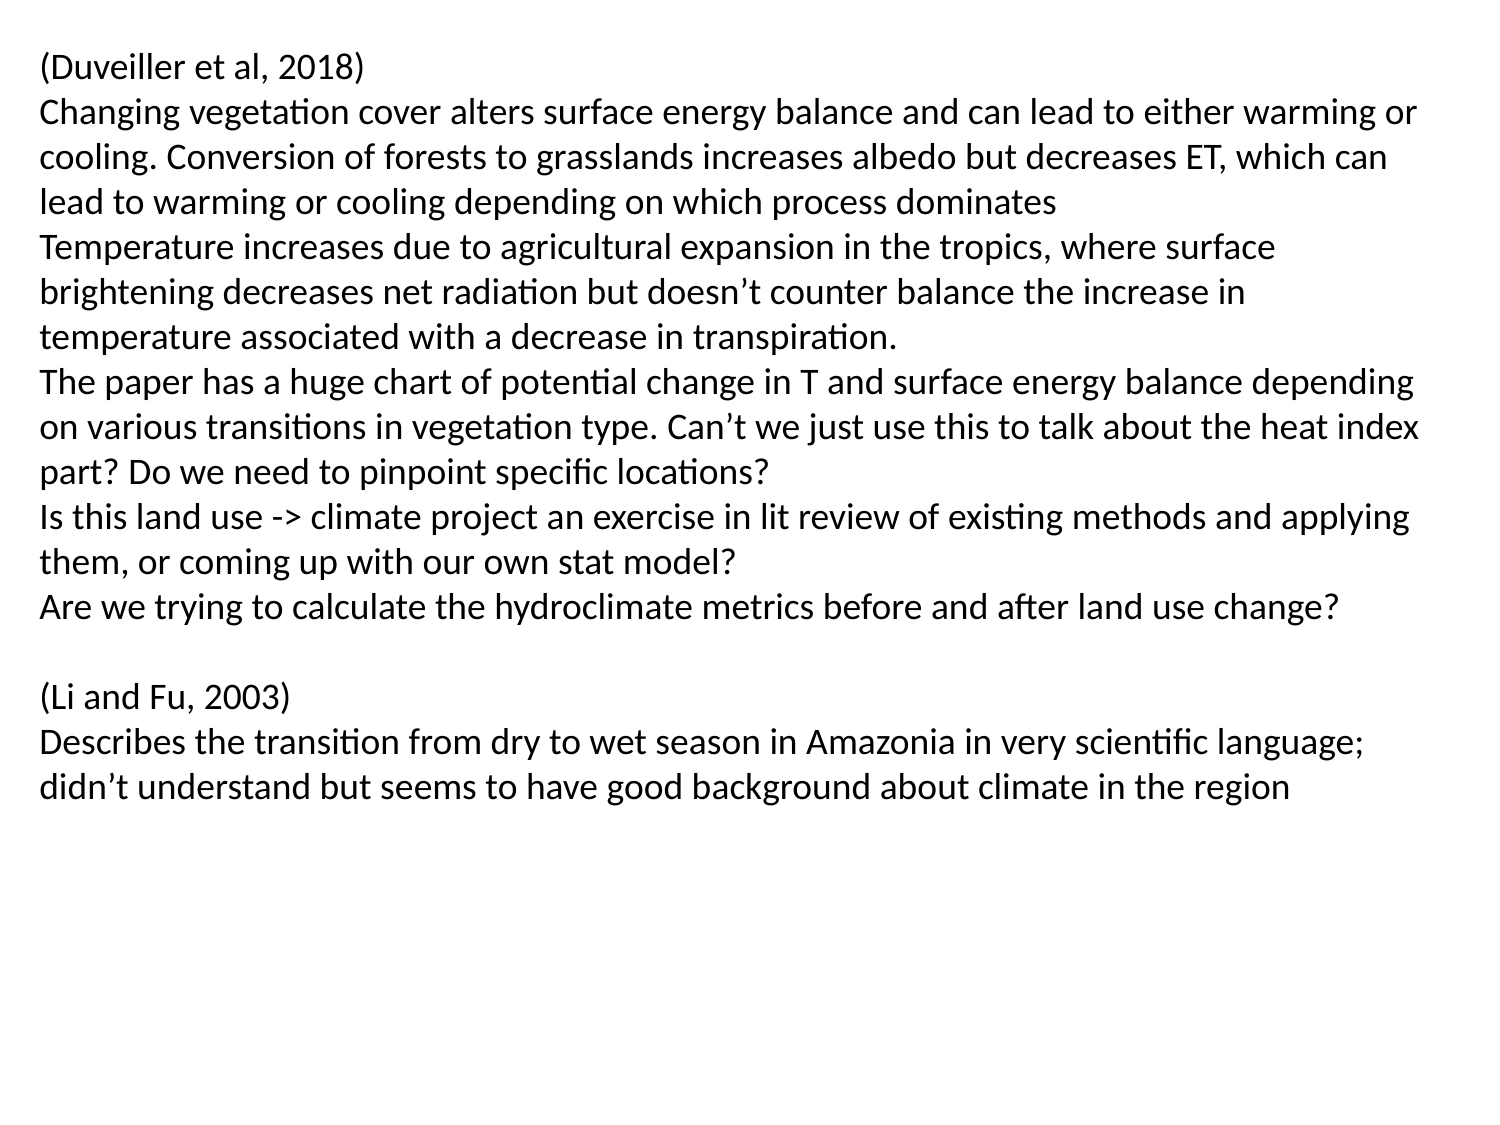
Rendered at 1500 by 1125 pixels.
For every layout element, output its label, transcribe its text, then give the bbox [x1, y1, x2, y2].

text_box (Duveiller et al, 2018) Changing vegetation cover alters surface energy balance and can lead to either warming or cooling. Conversion of forests to grasslands increases albedo but decreases ET, which can lead to warming or cooling depending on which process dominates Temperature increases due to agricultural expansion in the tropics, where surface brightening decreases net radiation but doesn’t counter balance the increase in temperature associated with a decrease in transpiration. The paper has a huge chart of potential change in T and surface energy balance depending on various transitions in vegetation type. Can’t we just use this to talk about the heat index part? Do we need to pinpoint specific locations? Is this land use -> climate project an exercise in lit review of existing methods and applying them, or coming up with our own stat model? Are we trying to calculate the hydroclimate metrics before and after land use change? (Li and Fu, 2003) Describes the transition from dry to wet season in Amazonia in very scientific language; didn’t understand but seems to have good background about climate in the region [24, 34, 1459, 814]
